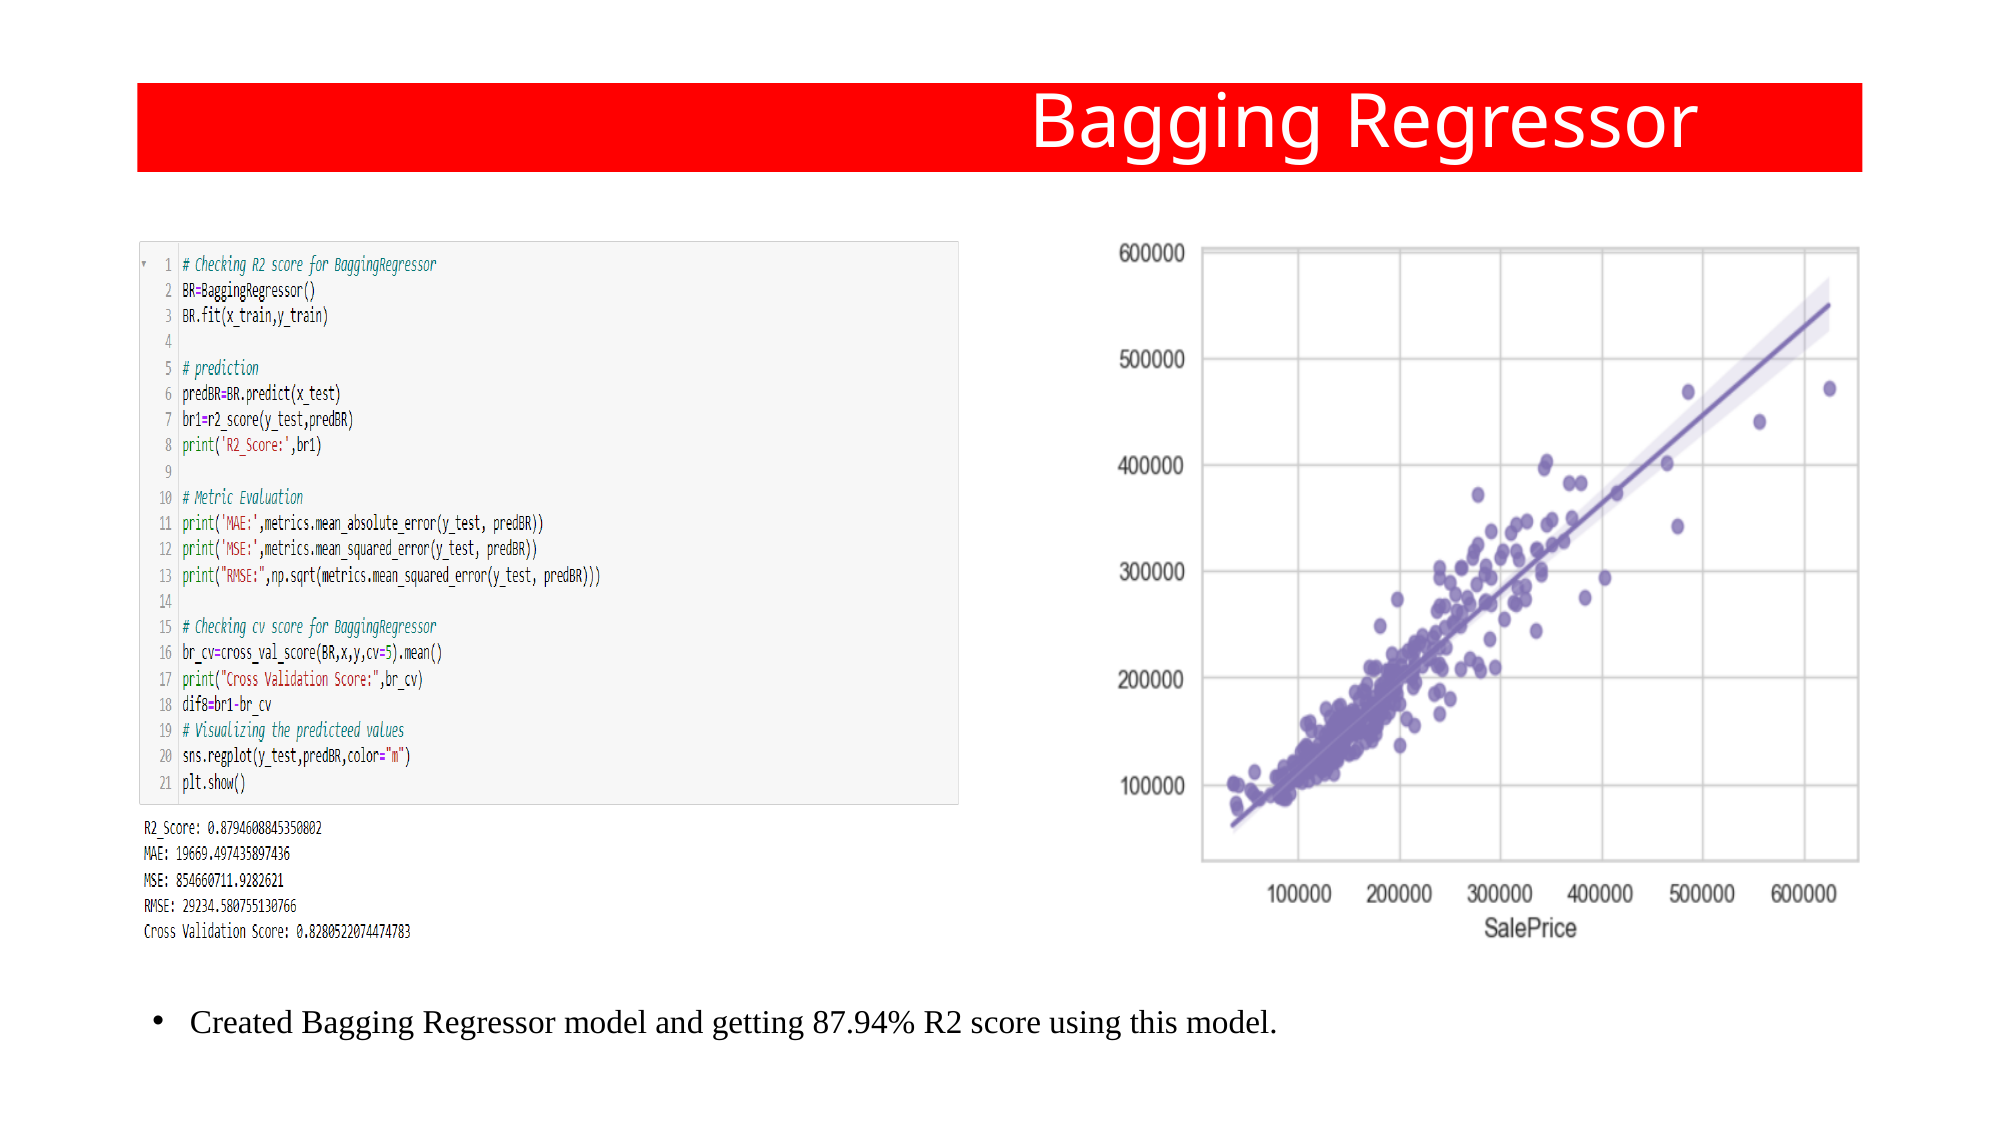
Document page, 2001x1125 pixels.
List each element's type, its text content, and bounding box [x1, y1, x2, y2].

picture [137, 235, 960, 964]
list Created Bagging Regressor model and getting 87.94% R2 score using this model. [137, 996, 1863, 1060]
picture [1093, 235, 1863, 964]
title Bagging Regressor [137, 83, 1863, 172]
